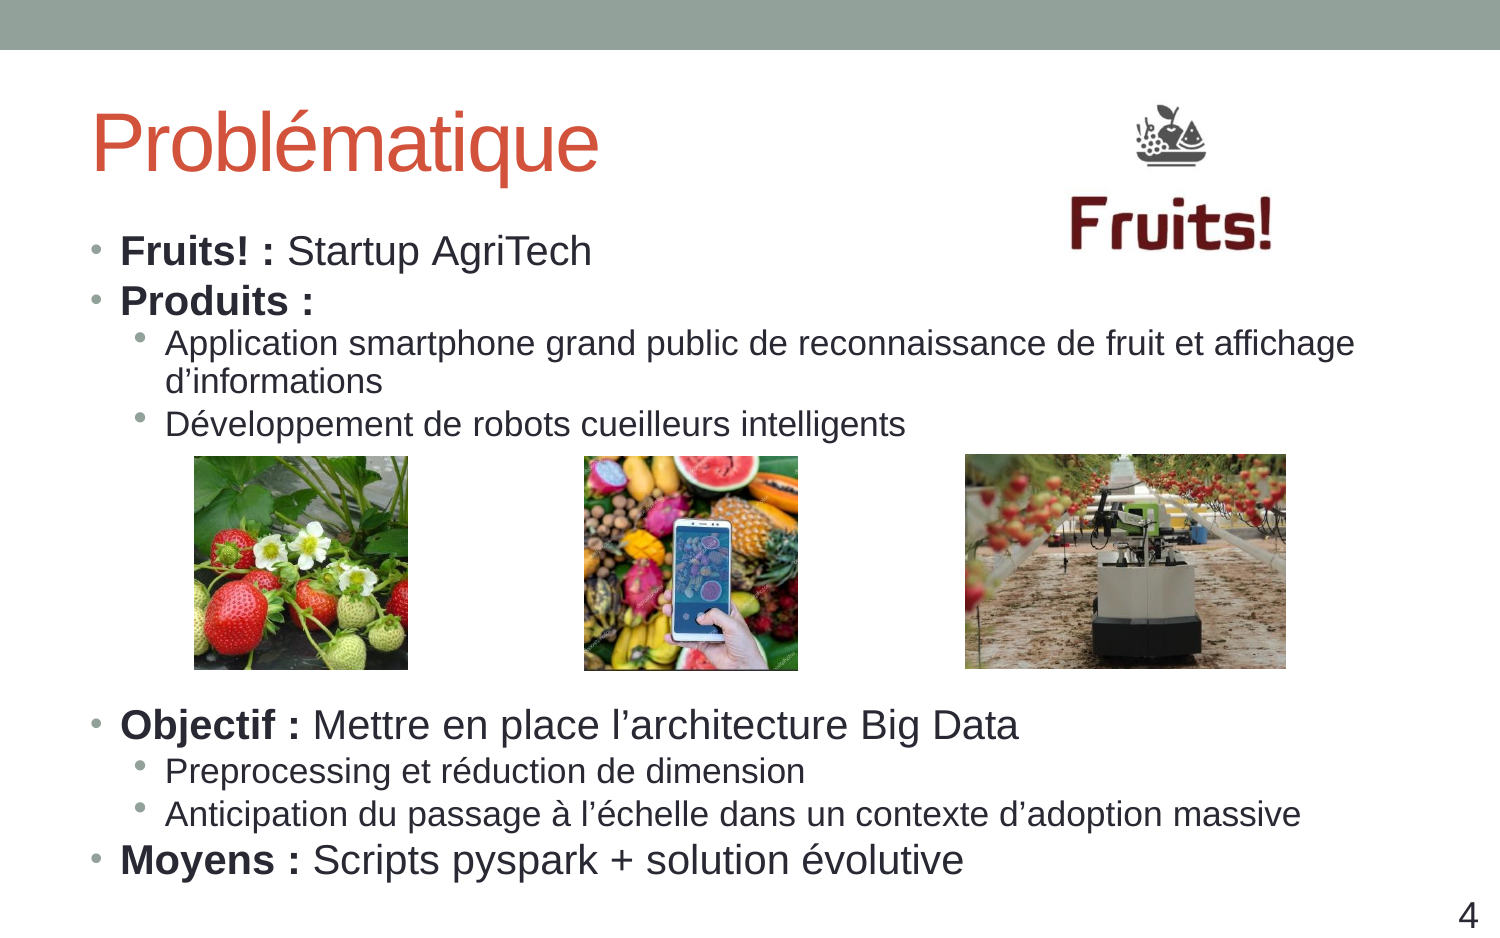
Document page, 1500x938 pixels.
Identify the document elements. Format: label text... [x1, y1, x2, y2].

text_box Objectif : Mettre en place l’architecture Big Data Preprocessing et réduction de dimension Anticipation du passage à l’échelle dans un contexte d’adoption massive Moyens : Scripts pyspark + solution évolutive [87, 695, 1307, 883]
picture [1064, 100, 1272, 254]
picture [965, 454, 1286, 669]
picture [194, 456, 408, 670]
picture [584, 456, 798, 671]
title Problématique [77, 39, 1333, 245]
text_box Fruits! : Startup AgriTech Produits : Application smartphone grand public de reconnaissance de fruit et affichage d’informations Développement de robots cueilleurs intelligents [87, 221, 1361, 444]
slide_number <numéro> [1431, 892, 1488, 938]
